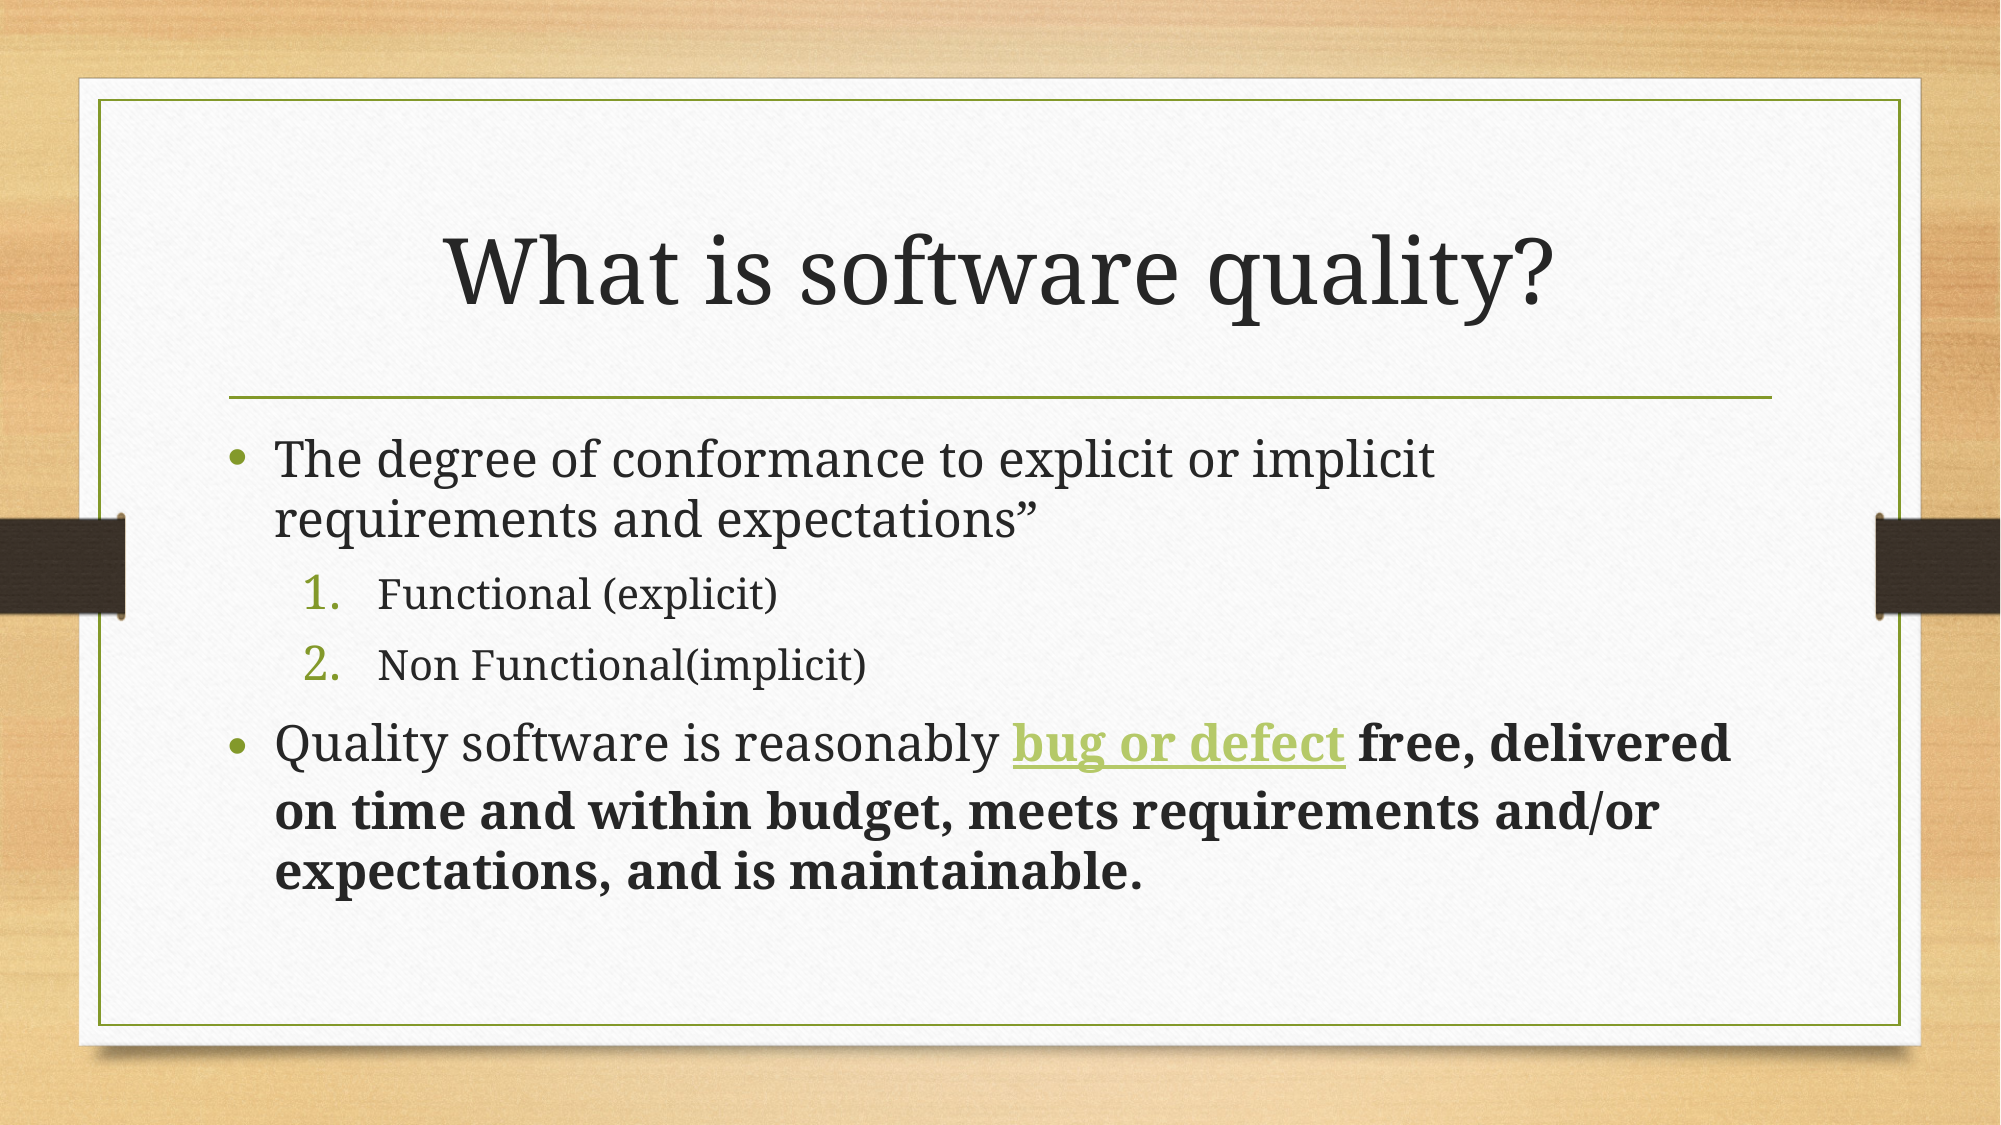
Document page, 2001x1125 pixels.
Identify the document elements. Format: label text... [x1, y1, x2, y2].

title What is software quality? [212, 161, 1788, 375]
picture [0, 0, 2001, 1125]
list The degree of conformance to explicit or implicit requirements and expectations” Functional (explicit) Non Functional(implicit) Quality software is reasonably bug or defect free, delivered on time and within budget, meets requirements and/or expectations, and is maintainable. [212, 419, 1788, 964]
